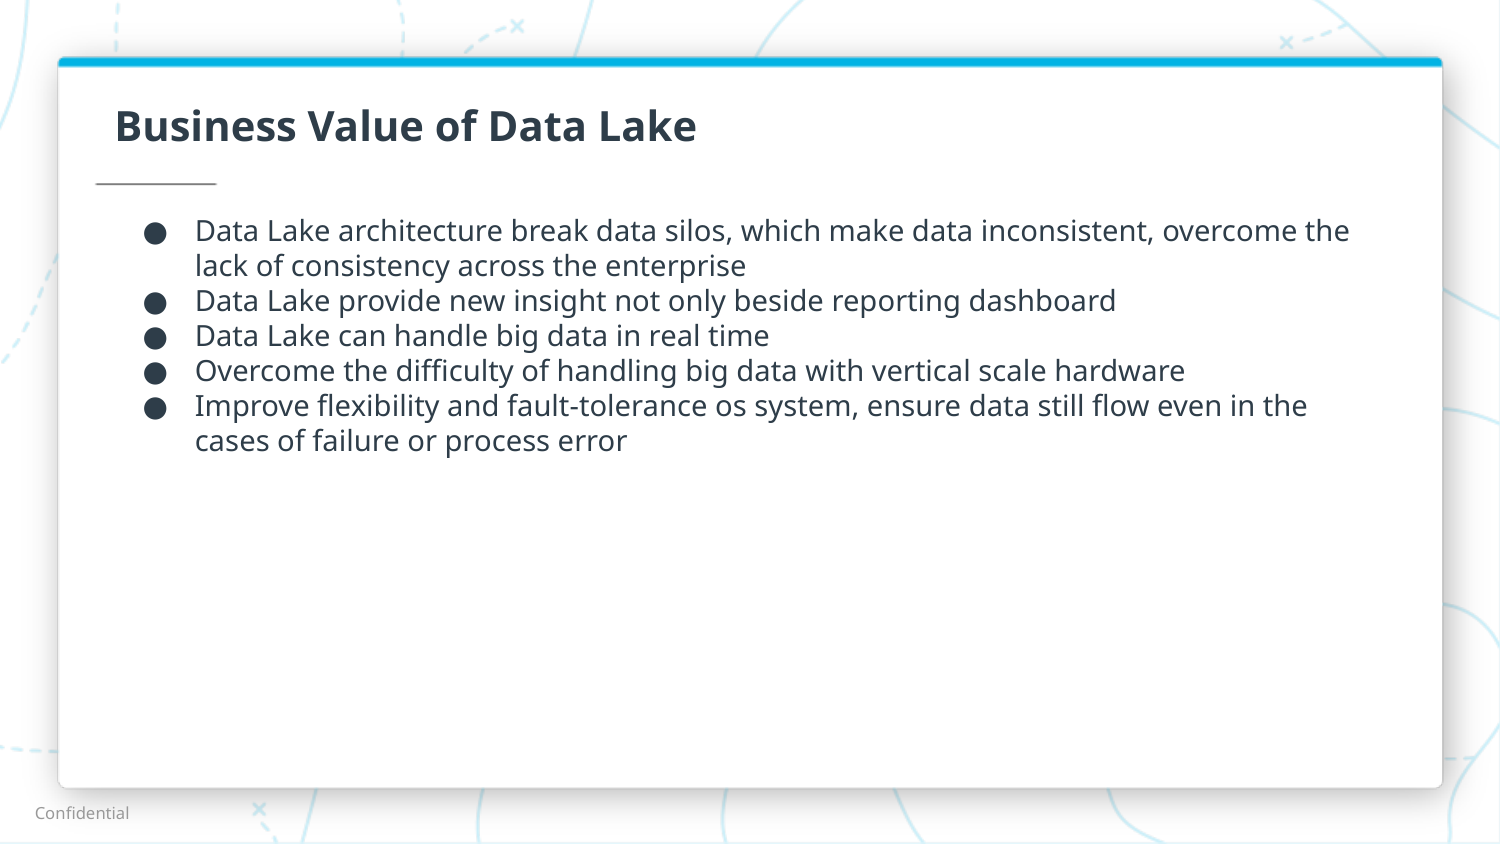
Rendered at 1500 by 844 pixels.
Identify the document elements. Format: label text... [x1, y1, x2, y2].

picture [0, 0, 1500, 844]
list Data Lake architecture break data silos, which make data inconsistent, overcome the lack of consistency across the enterprise Data Lake provide new insight not only beside reporting dashboard Data Lake can handle big data in real time Overcome the difficulty of handling big data with vertical scale hardware Improve flexibility and fault-tolerance os system, ensure data still flow even in the cases of failure or process error [104, 197, 1396, 541]
title Business Value of Data Lake [99, 77, 1401, 172]
